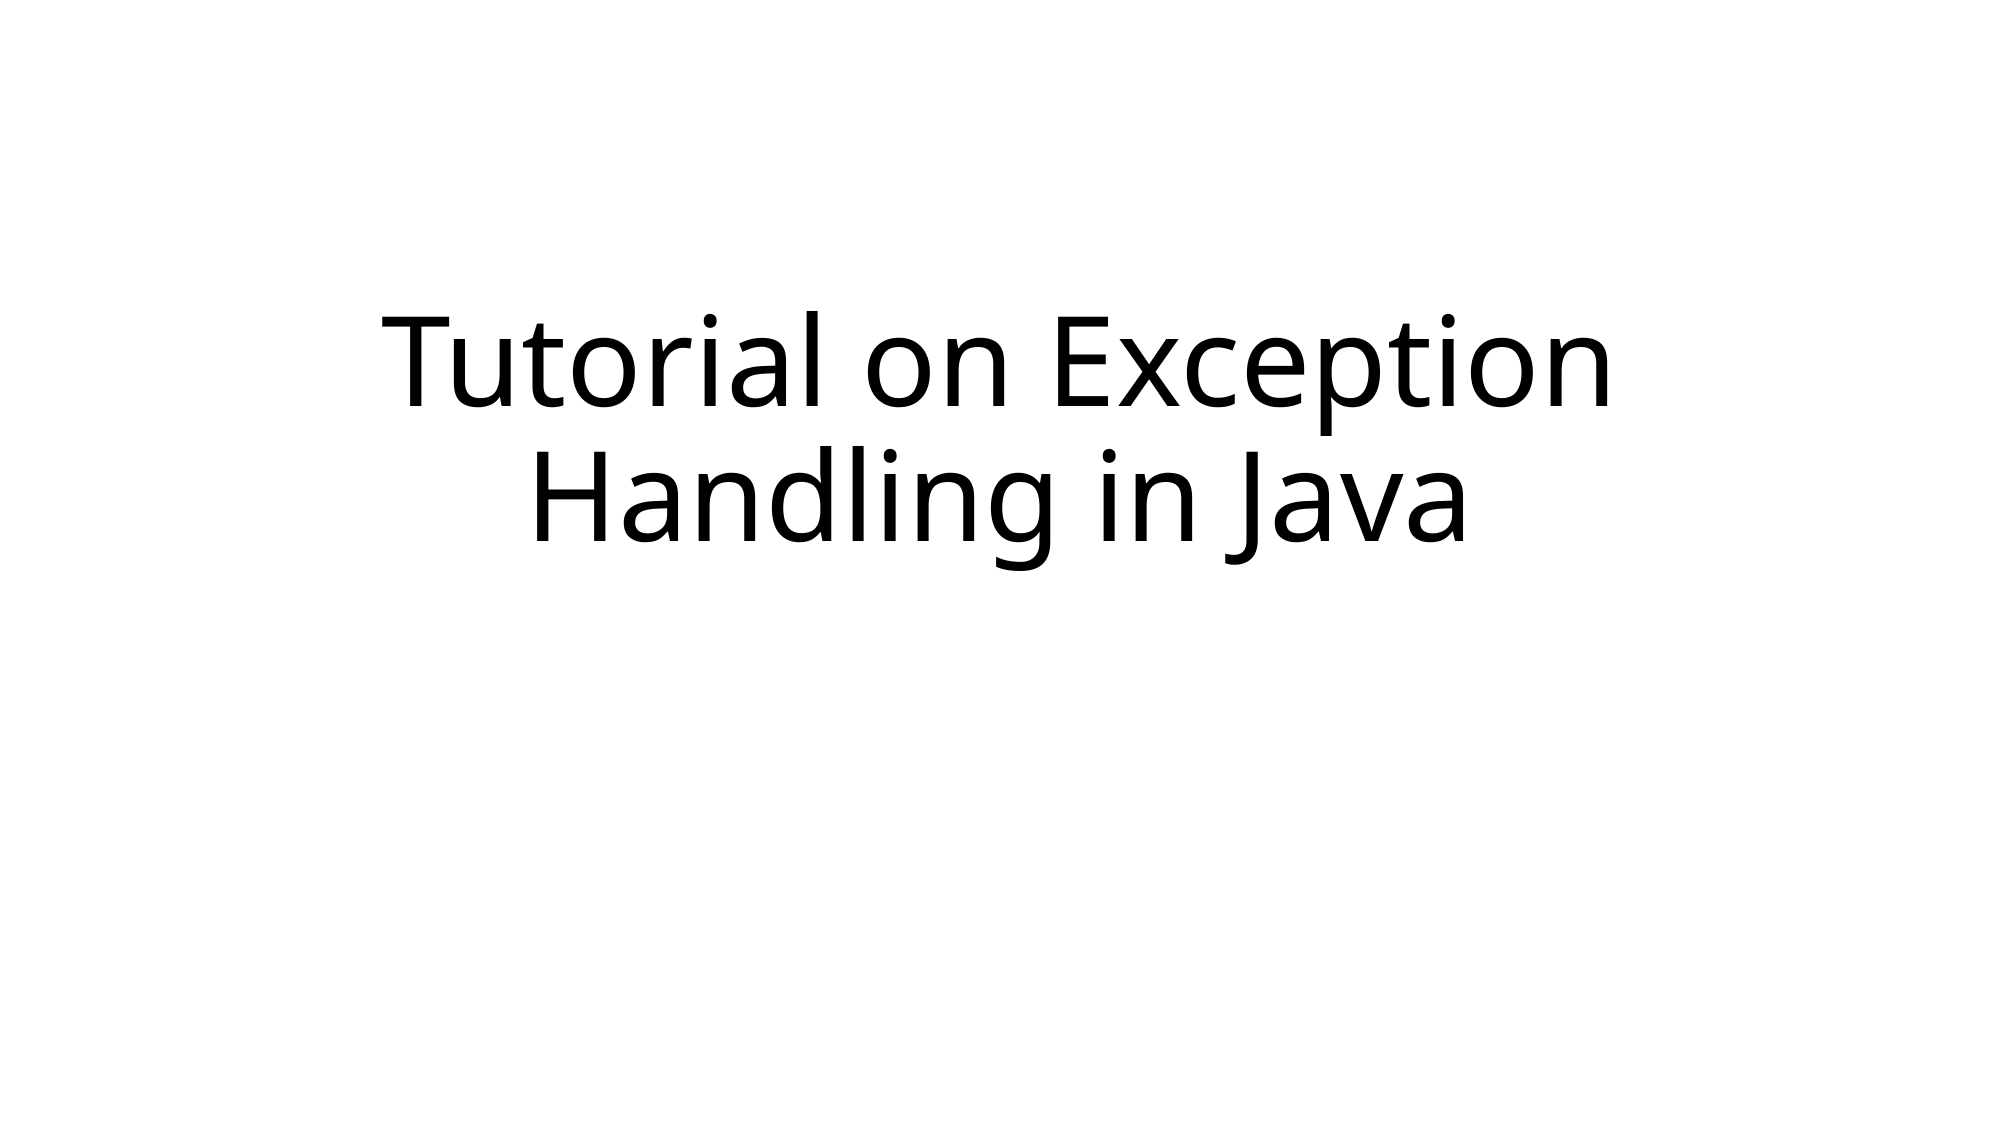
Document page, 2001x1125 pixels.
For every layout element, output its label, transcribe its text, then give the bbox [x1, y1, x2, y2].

title Tutorial on Exception Handling in Java [249, 184, 1750, 576]
